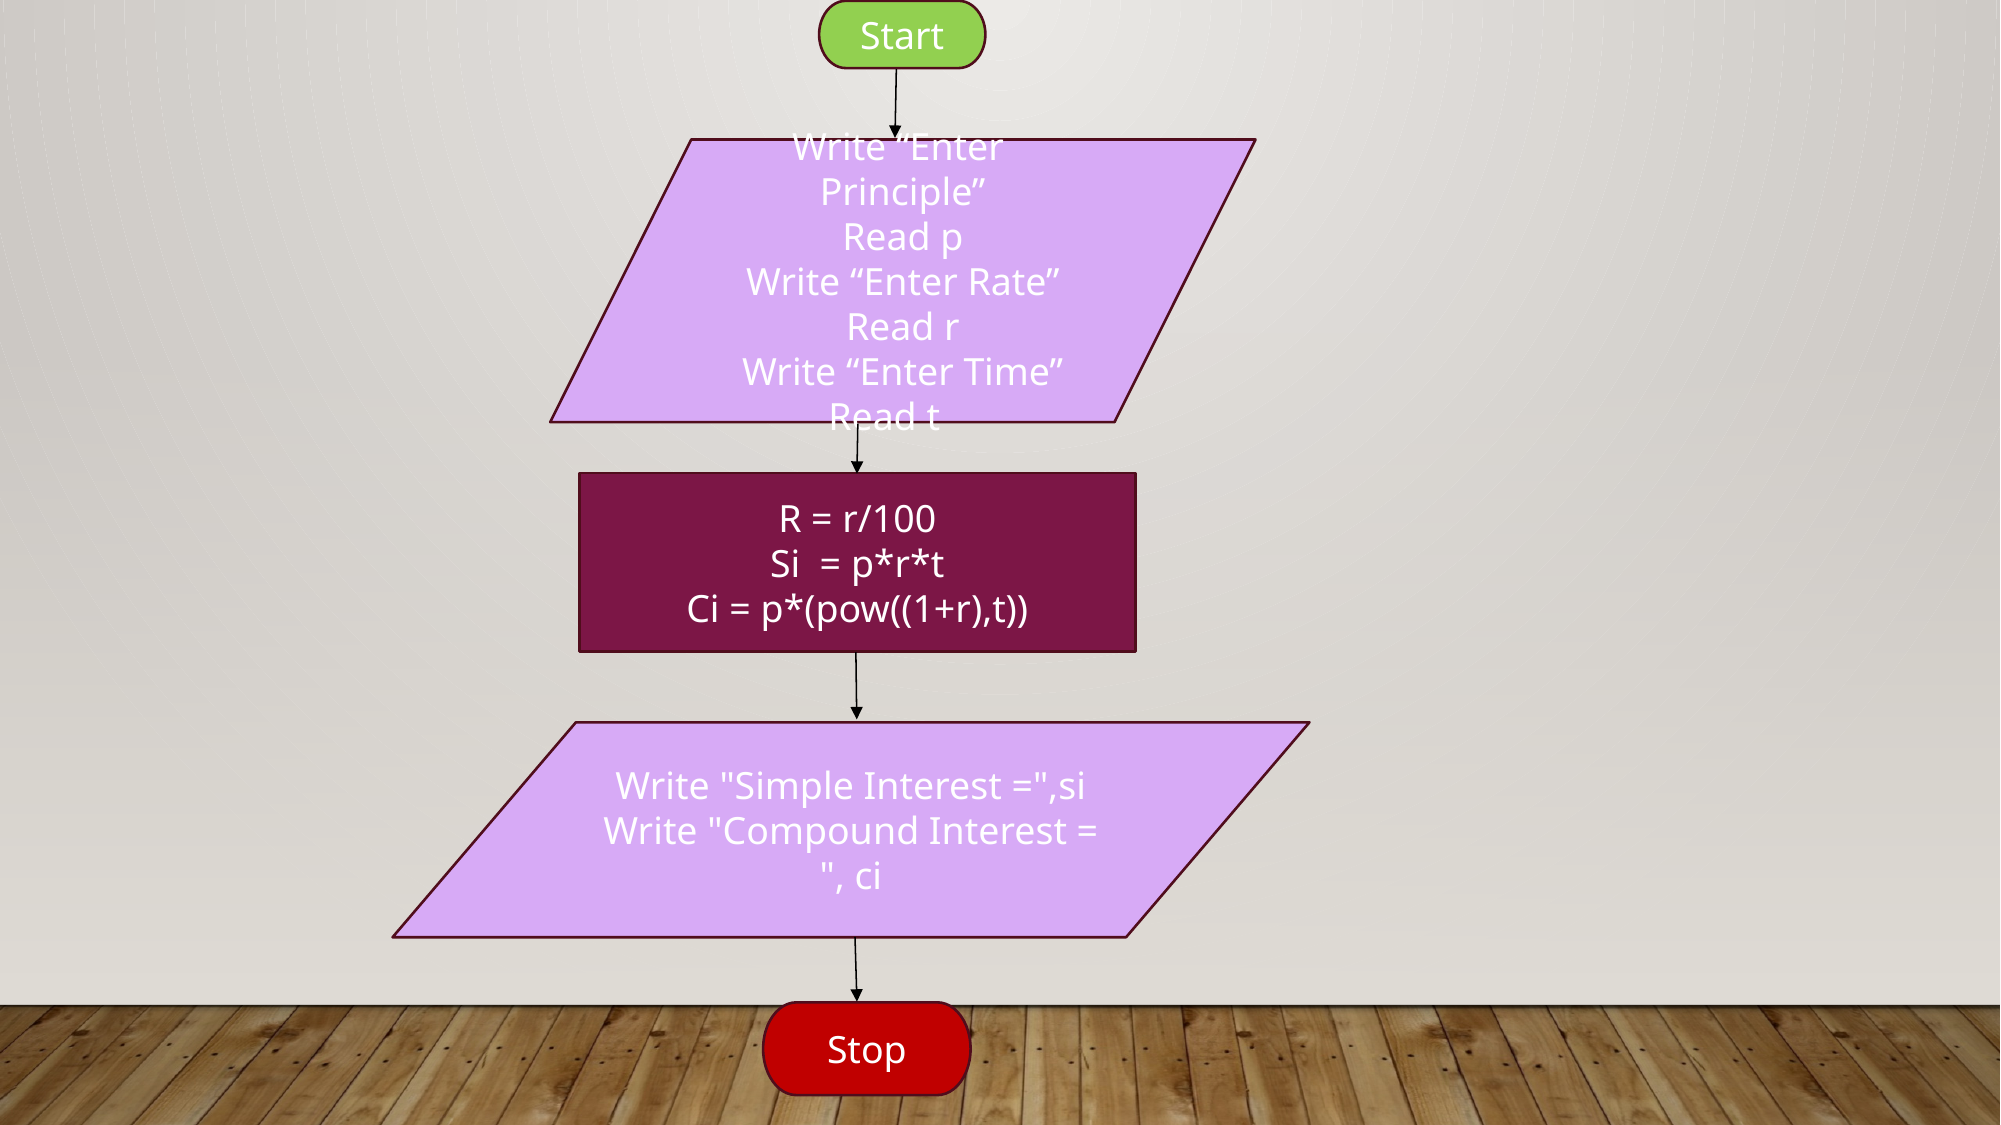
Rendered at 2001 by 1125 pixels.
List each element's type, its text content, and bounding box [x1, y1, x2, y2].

text_box Write "Simple Interest =",si Write "Compound Interest = ", ci [391, 721, 1311, 939]
text_box Stop [761, 1001, 972, 1097]
picture [0, 1005, 2000, 1125]
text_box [854, 936, 858, 1002]
text_box Start [817, 0, 987, 70]
text_box R = r/100 Si = p*r*t Ci = p*(pow((1+r),t)) [578, 472, 1137, 653]
text_box Write “Enter Principle” Read p Write “Enter Rate” Read r Write “Enter Time” Read t [548, 138, 1257, 424]
